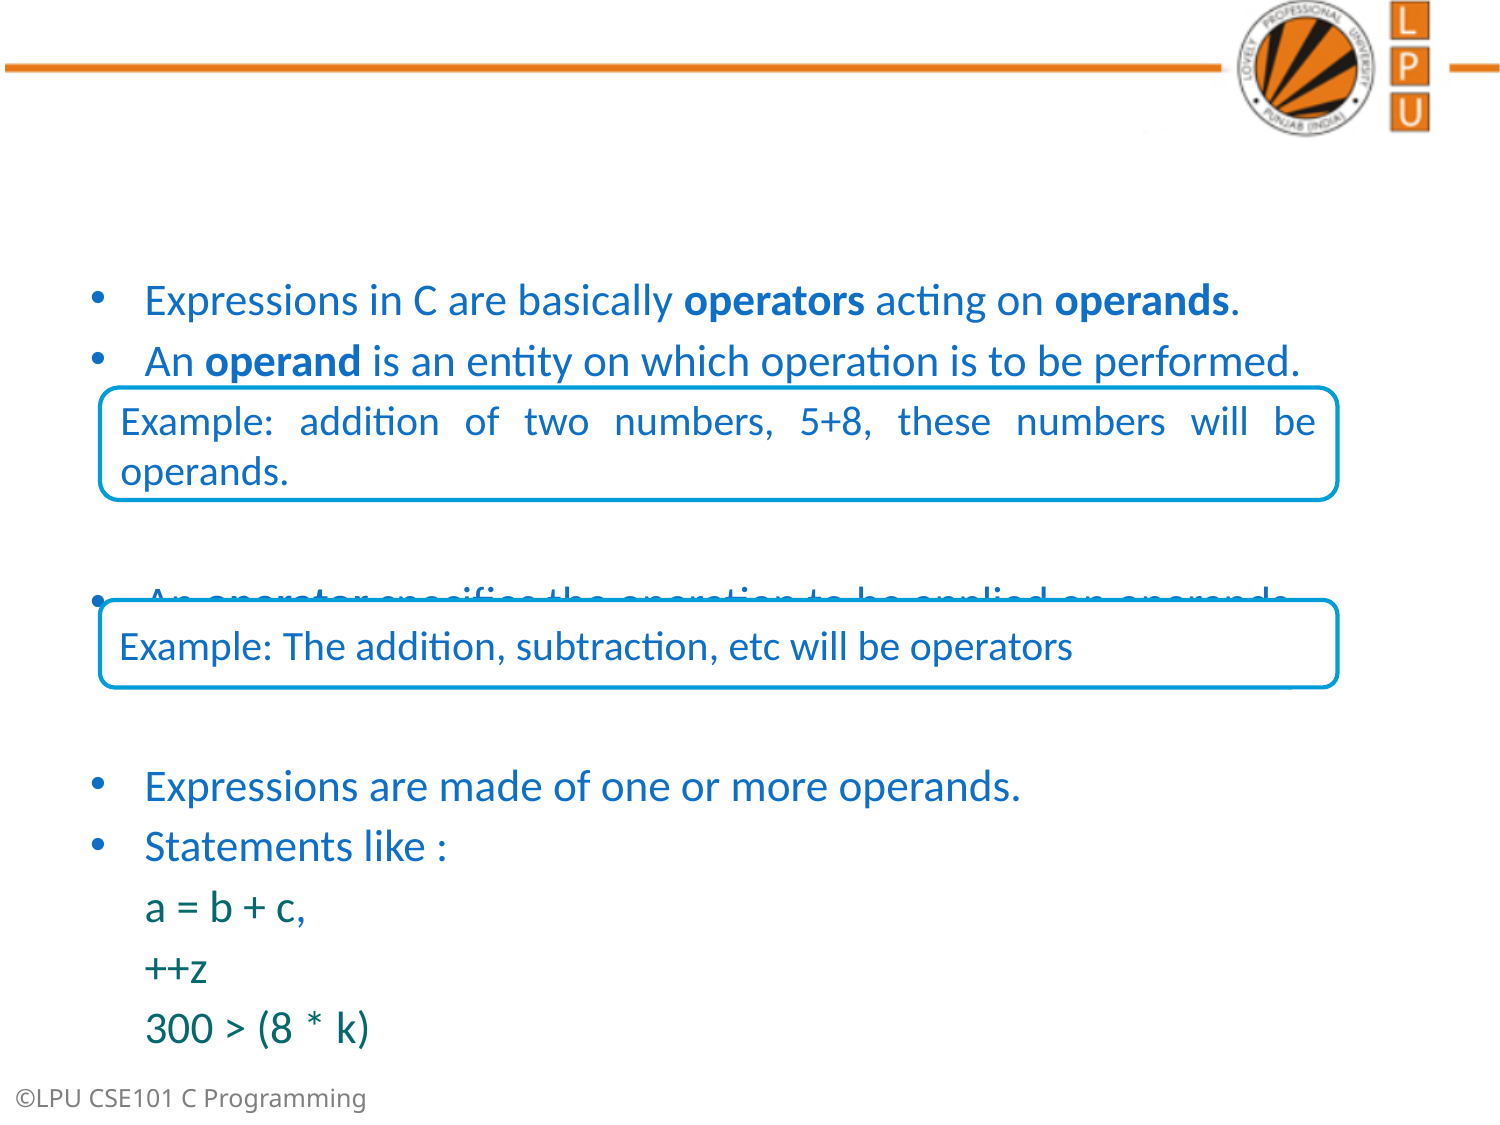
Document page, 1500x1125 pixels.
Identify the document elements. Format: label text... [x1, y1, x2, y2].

text_box Example: The addition, subtraction, etc will be operators [99, 599, 1338, 688]
text_box Example: addition of two numbers, 5+8, these numbers will be operands. [99, 387, 1338, 501]
picture [5, 0, 1500, 155]
list Expressions in C are basically operators acting on operands. An operand is an entity on which operation is to be performed. An operator specifies the operation to be applied on operands. Expressions are made of one or more operands. Statements like : a = b + c, ++z 300 > (8 * k) [75, 262, 1425, 1063]
